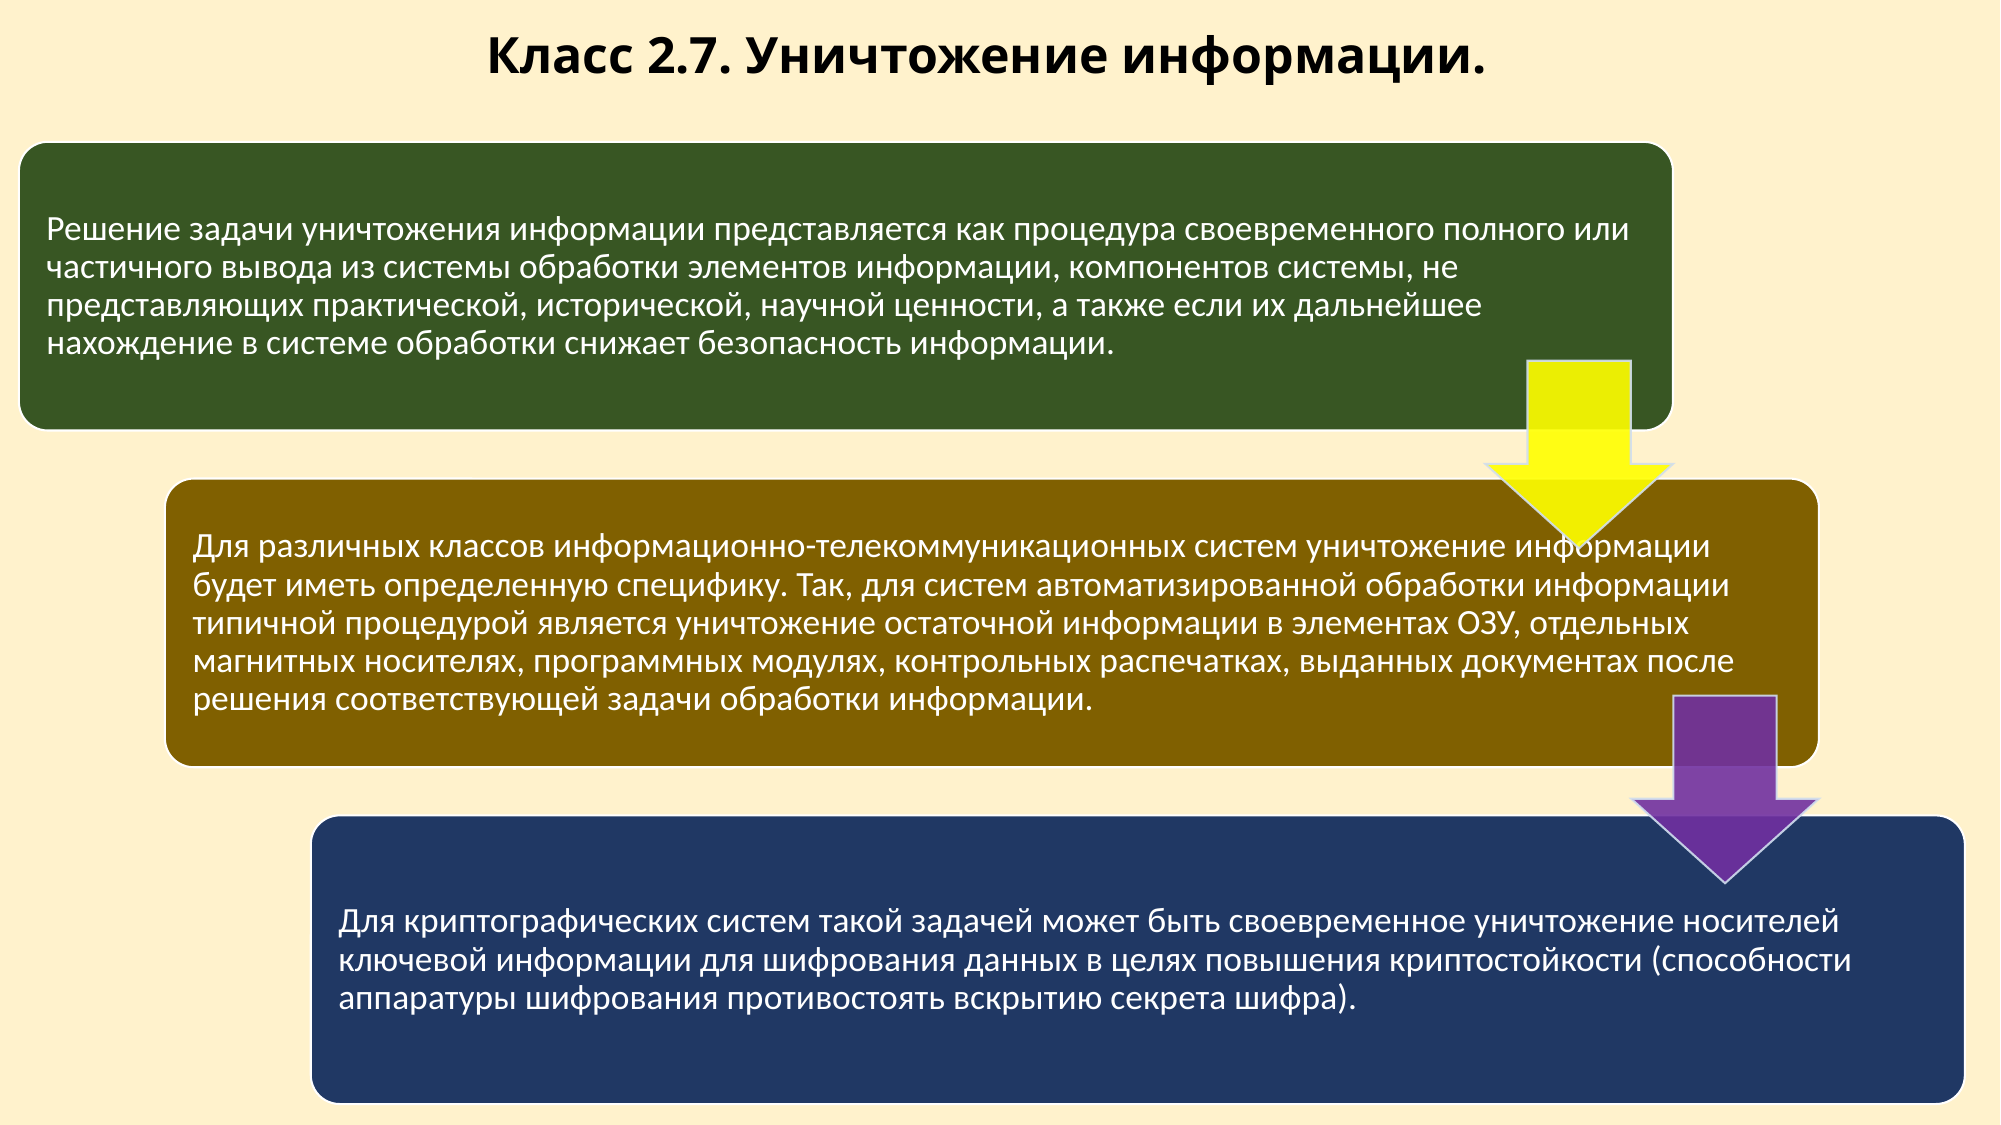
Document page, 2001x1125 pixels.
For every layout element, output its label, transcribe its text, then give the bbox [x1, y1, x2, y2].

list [18, 141, 1965, 1105]
title Класс 2.7. Уничтожение информации. [18, 0, 1956, 115]
